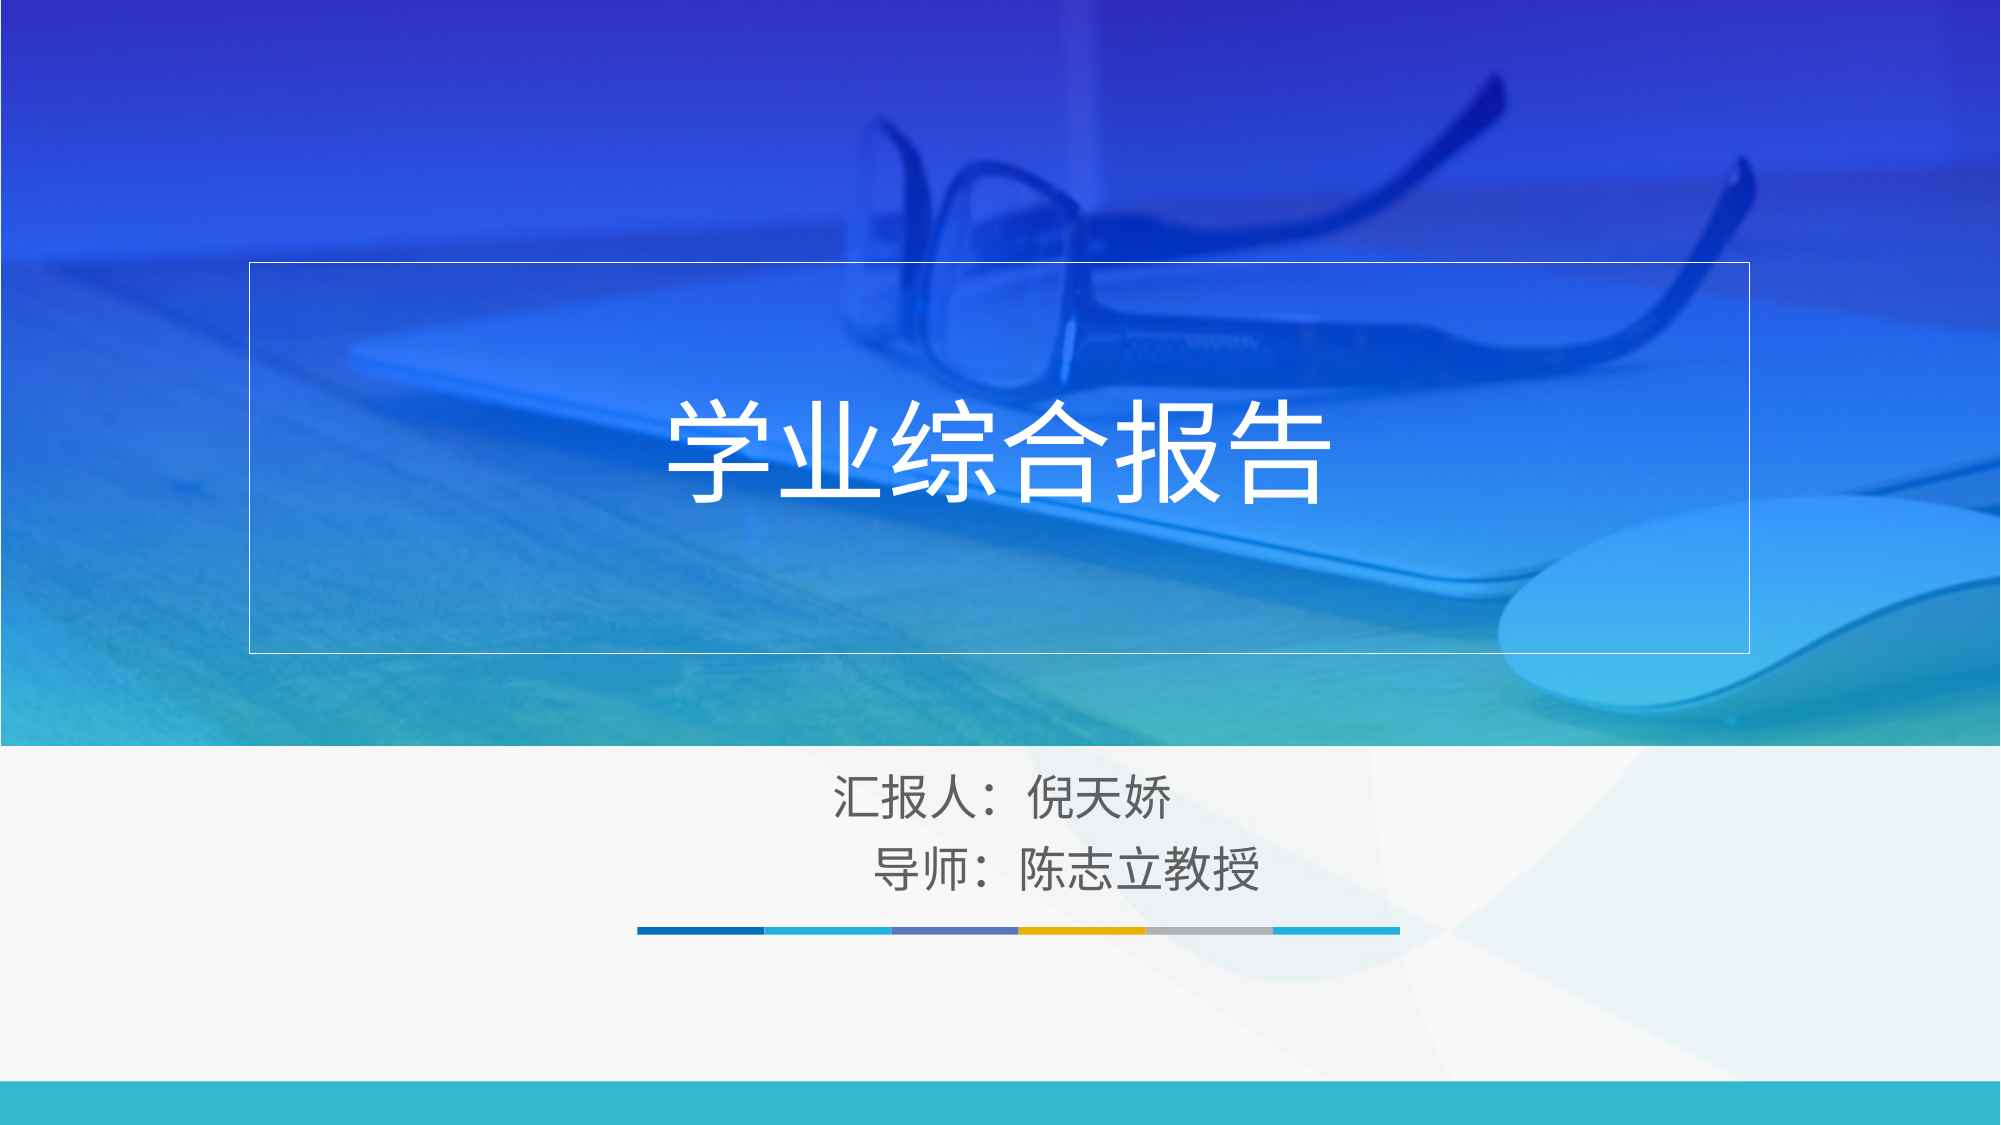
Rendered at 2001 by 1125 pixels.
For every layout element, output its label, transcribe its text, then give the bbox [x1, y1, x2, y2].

title 学业综合报告 [249, 262, 1750, 654]
picture [0, 0, 2001, 1125]
subtitle 汇报人：倪天娇 导师：陈志立教授 [417, 765, 1587, 906]
